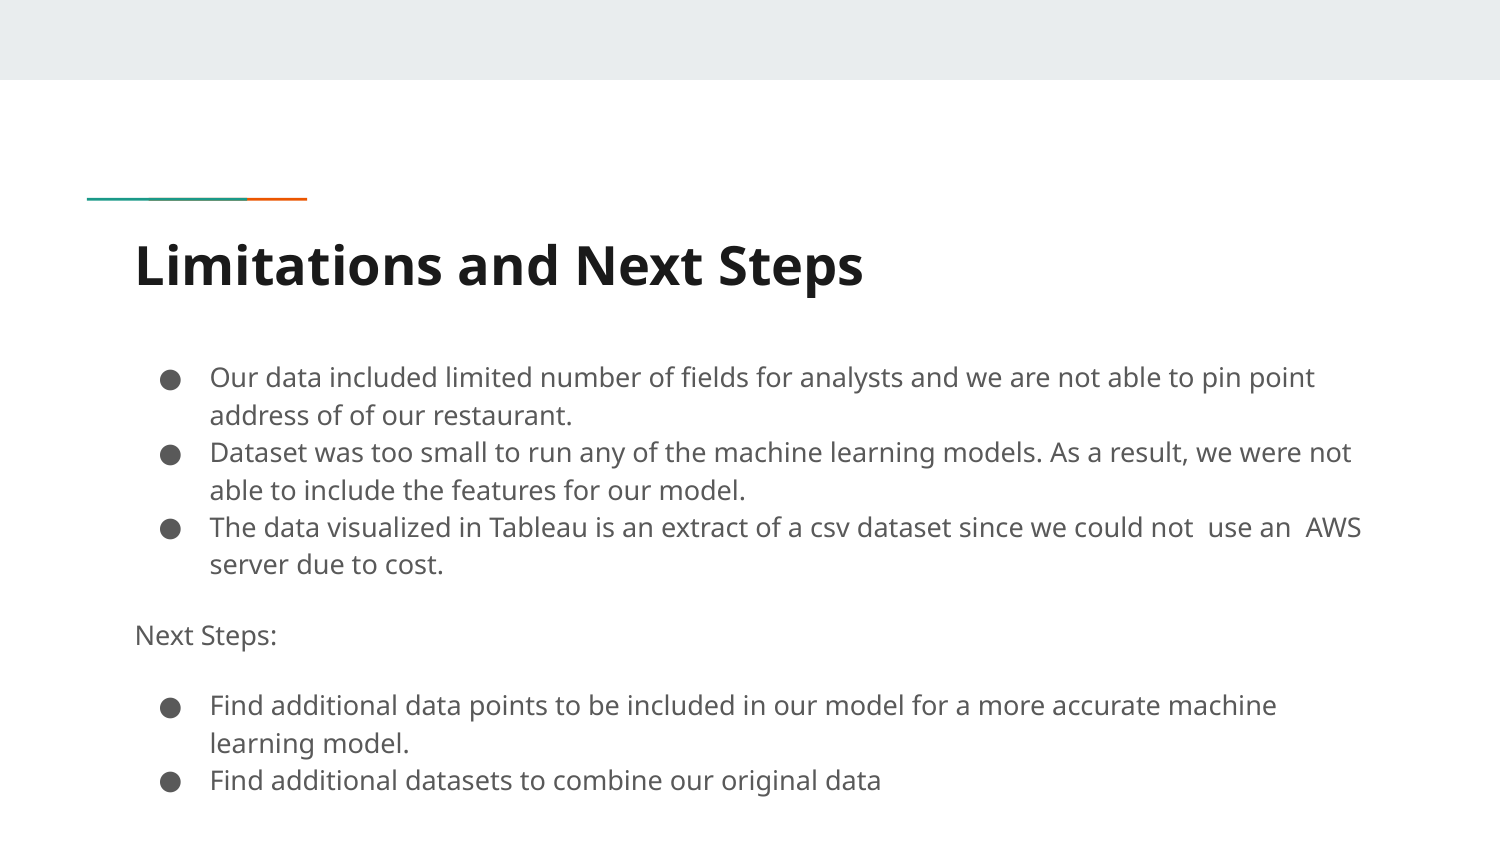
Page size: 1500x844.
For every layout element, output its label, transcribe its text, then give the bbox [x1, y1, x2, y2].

list Our data included limited number of fields for analysts and we are not able to pin point address of of our restaurant. Dataset was too small to run any of the machine learning models. As a result, we were not able to include the features for our model. The data visualized in Tableau is an extract of a csv dataset since we could not use an AWS server due to cost. Next Steps: Find additional data points to be included in our model for a more accurate machine learning model. Find additional datasets to combine our original data [119, 341, 1381, 712]
title Limitations and Next Steps [119, 216, 1381, 305]
